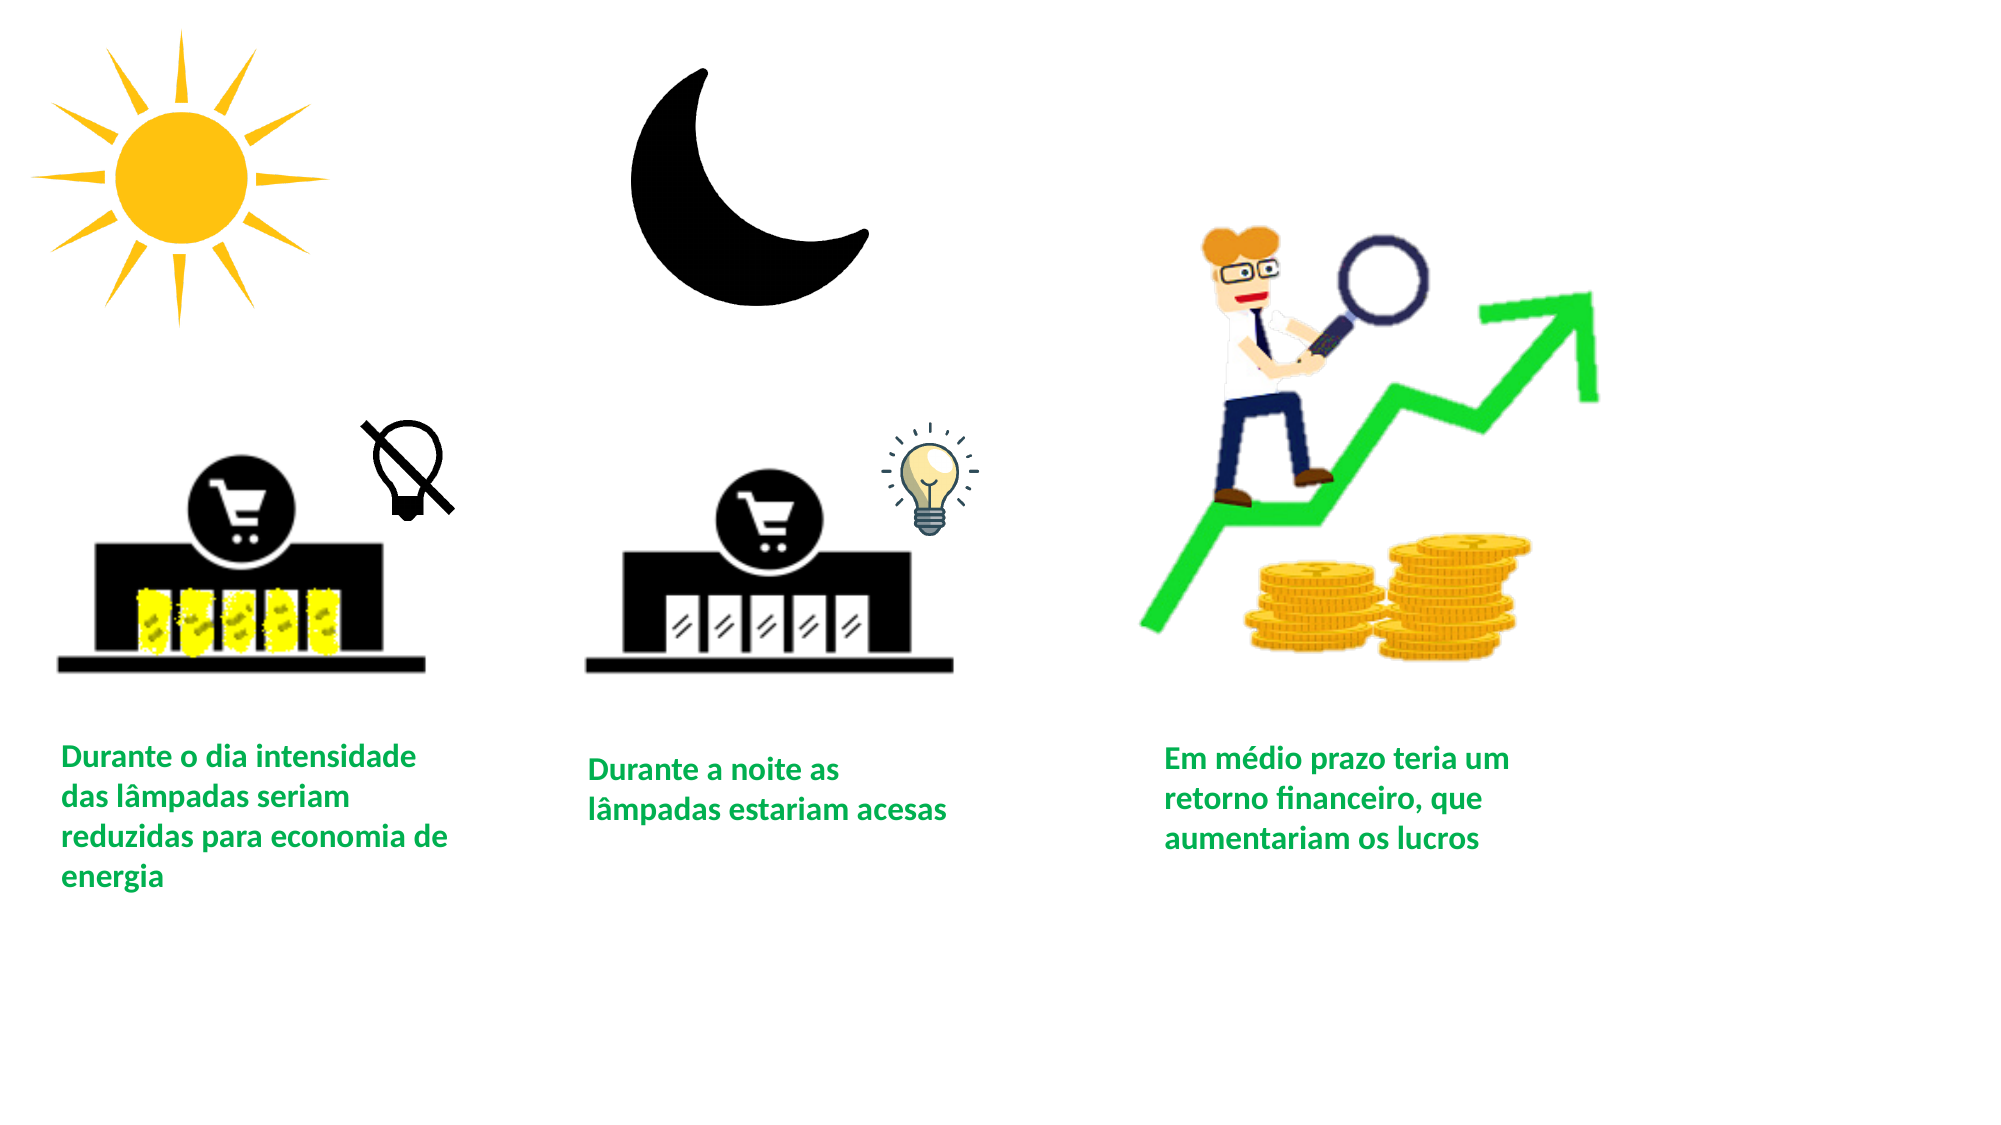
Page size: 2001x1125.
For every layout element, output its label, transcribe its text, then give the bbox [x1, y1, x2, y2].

text_box Em médio prazo teria um retorno financeiro, que aumentariam os lucros [1149, 736, 1635, 864]
picture [16, 14, 455, 740]
text_box Durante a noite as lâmpadas estariam acesas [573, 739, 972, 835]
picture [631, 68, 869, 306]
text_box Durante o dia intensidade das lâmpadas seriam reduzidas para economia de energia [46, 727, 473, 902]
picture [1049, 39, 1731, 736]
picture [573, 362, 992, 736]
